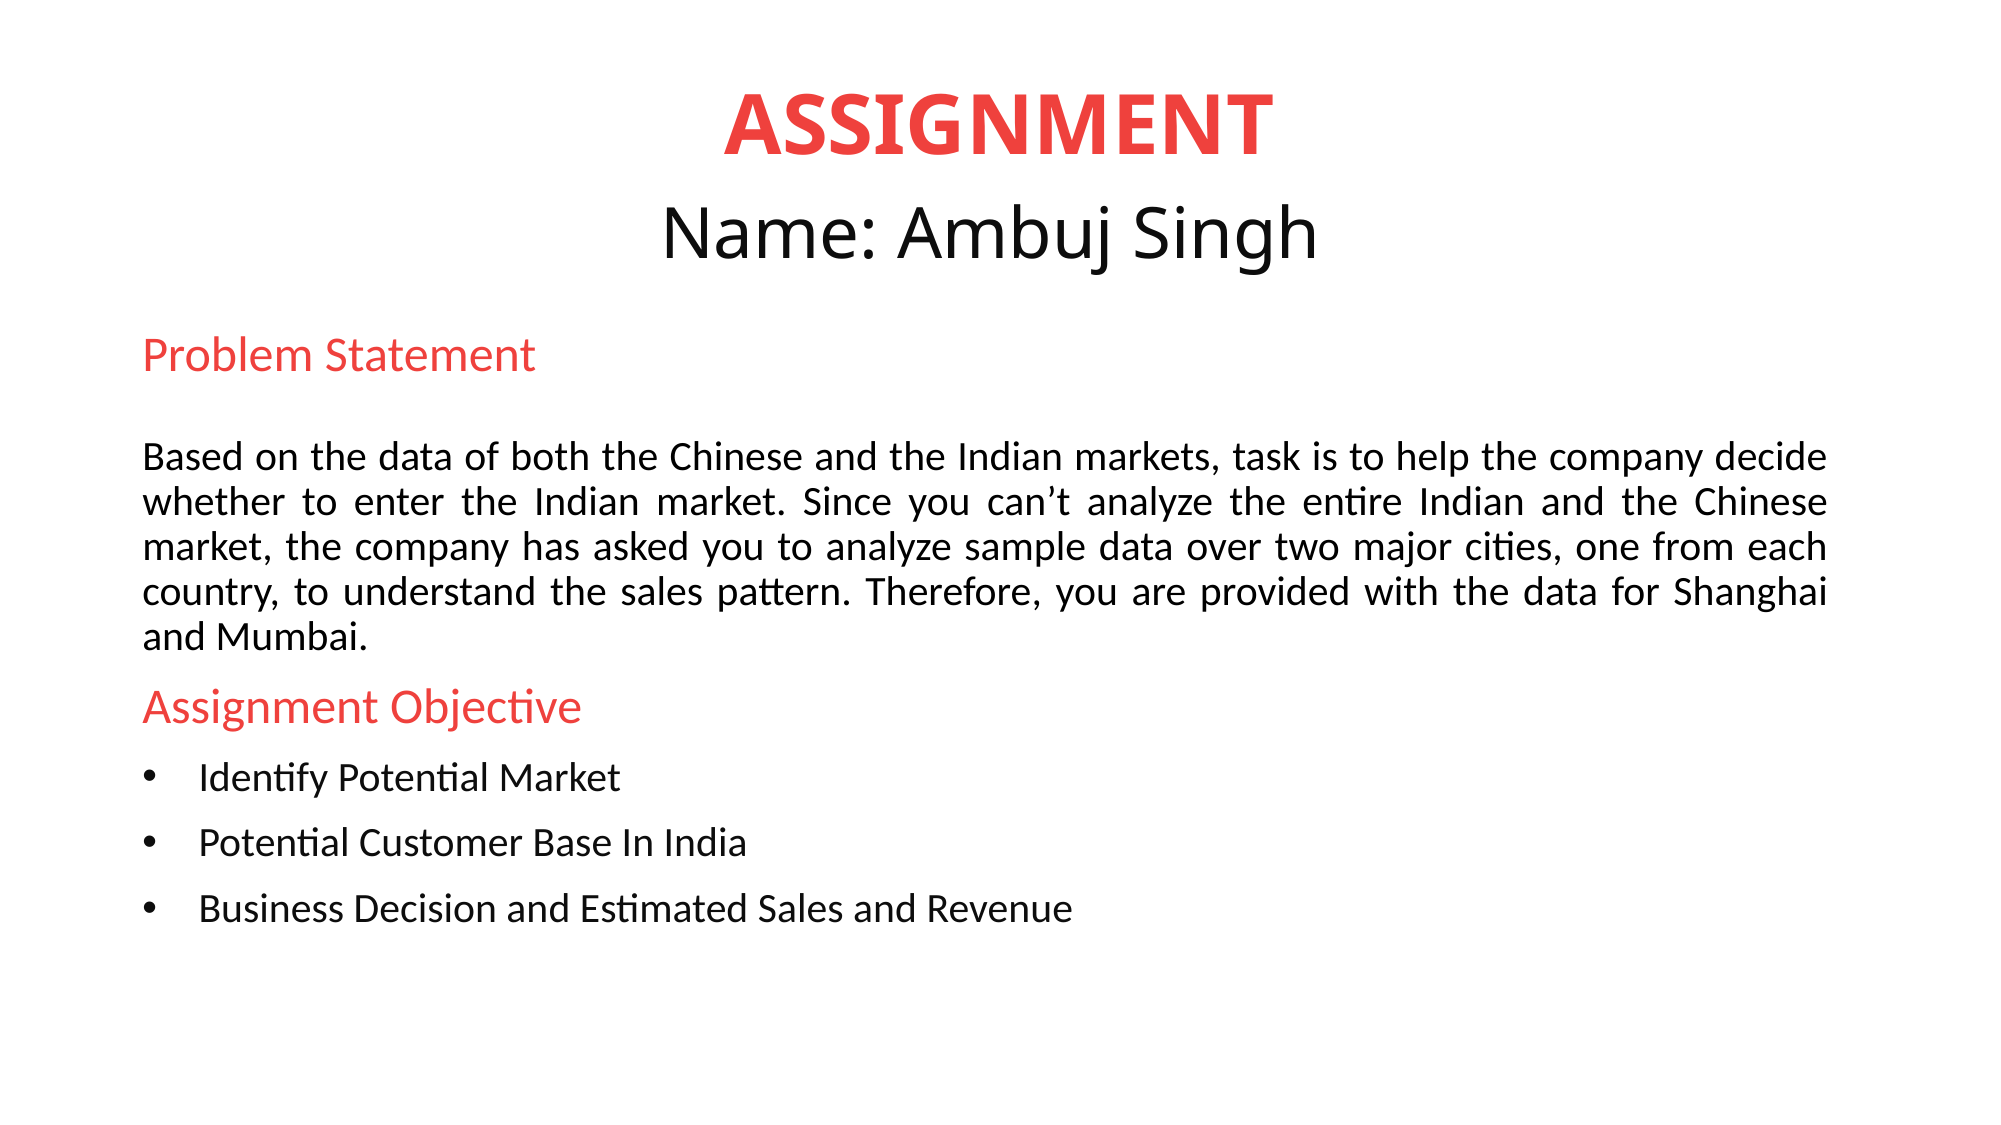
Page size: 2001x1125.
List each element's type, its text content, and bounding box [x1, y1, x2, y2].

text_box Problem Statement Based on the data of both the Chinese and the Indian markets, task is to help the company decide whether to enter the Indian market. Since you can’t analyze the entire Indian and the Chinese market, the company has asked you to analyze sample data over two major cities, one from each country, to understand the sales pattern. Therefore, you are provided with the data for Shanghai and Mumbai. Assignment Objective Identify Potential Market Potential Customer Base In India Business Decision and Estimated Sales and Revenue [118, 320, 1844, 1087]
text_box ASSIGNMENT Name: Ambuj Singh [137, 69, 1863, 287]
